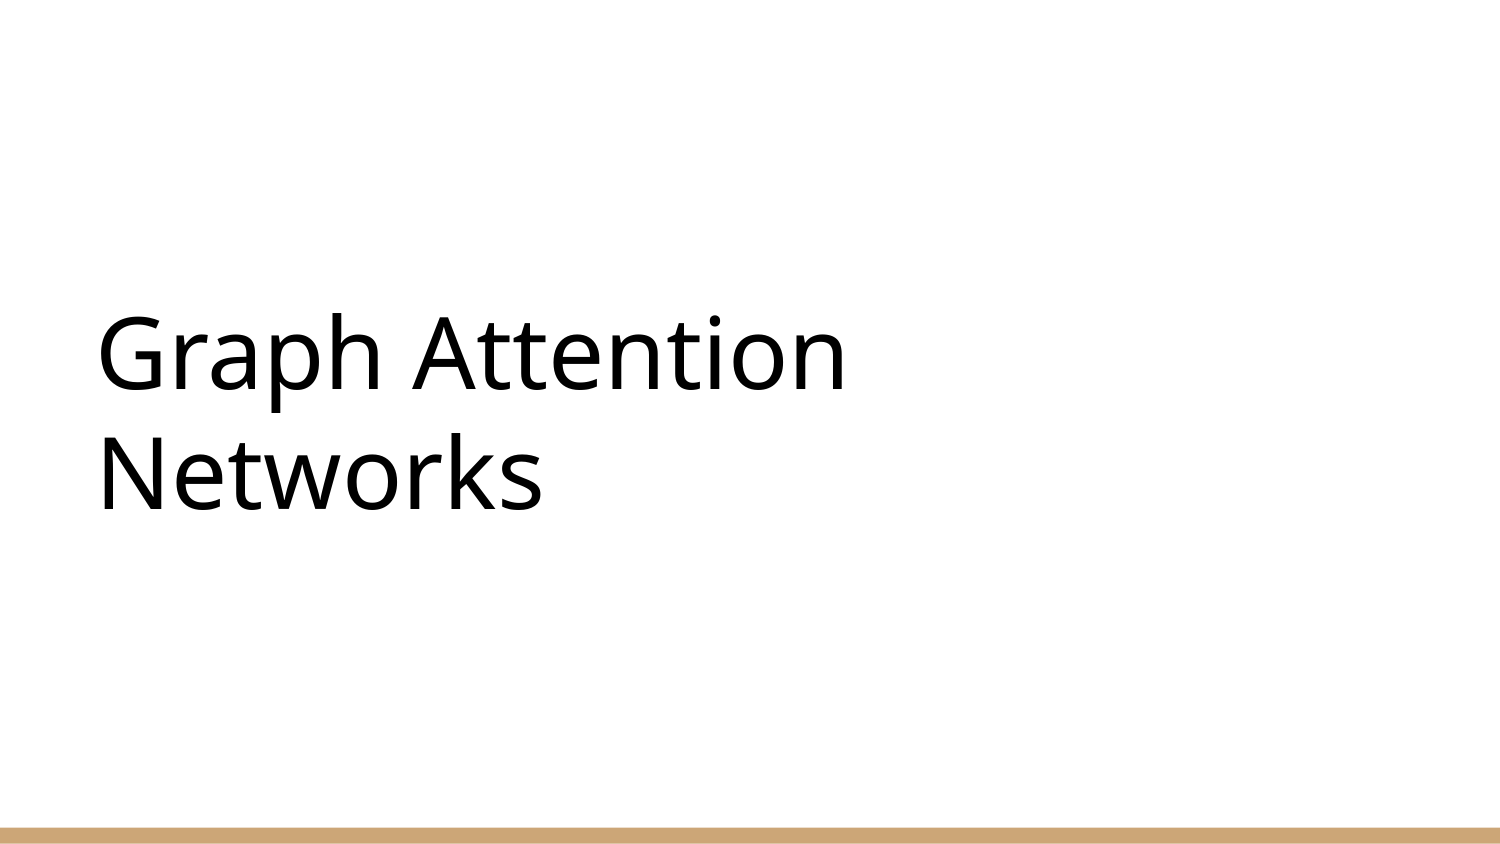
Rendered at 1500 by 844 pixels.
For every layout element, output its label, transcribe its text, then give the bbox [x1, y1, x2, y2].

title Graph Attention Networks [80, 73, 1045, 745]
